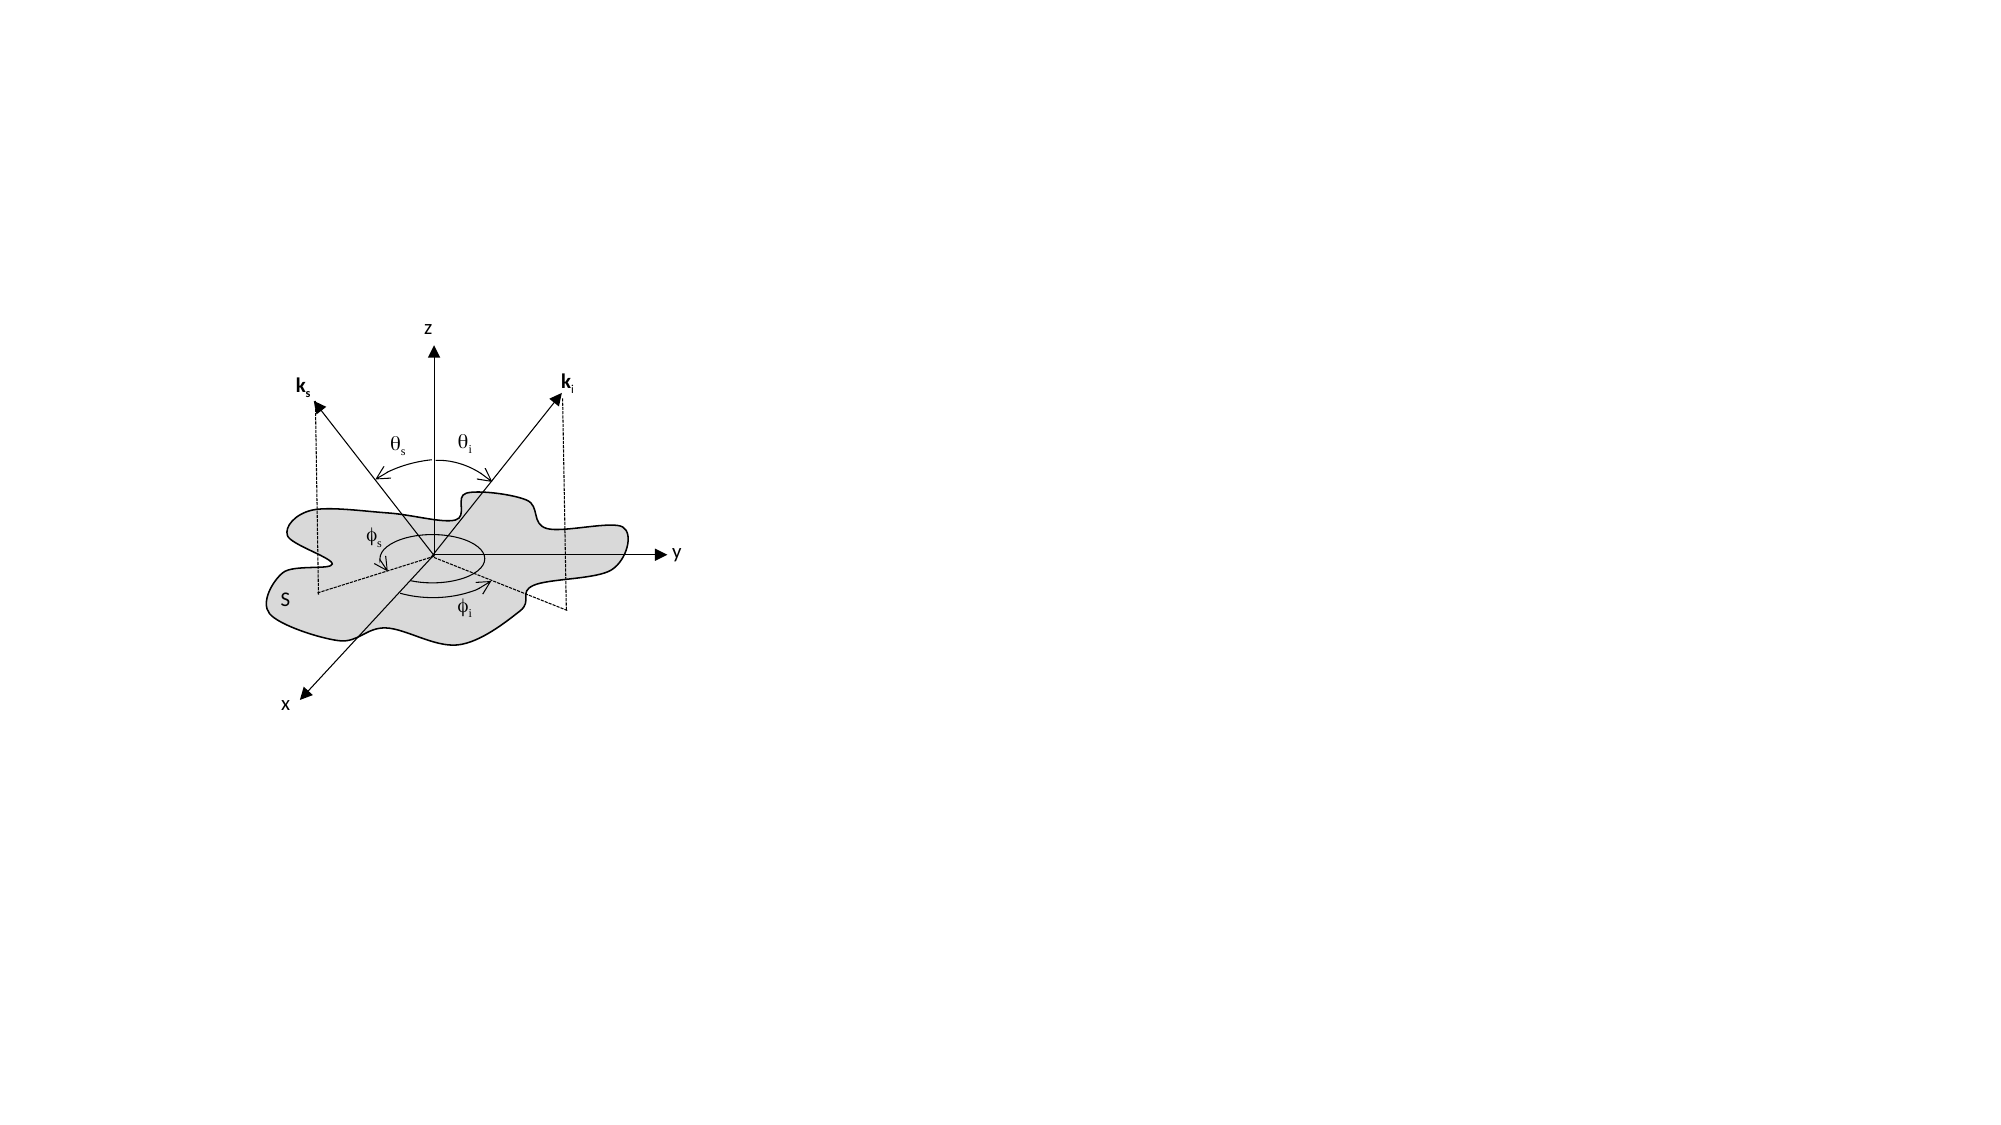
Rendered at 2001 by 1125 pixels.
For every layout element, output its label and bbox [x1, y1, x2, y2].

text_box [265, 306, 712, 747]
